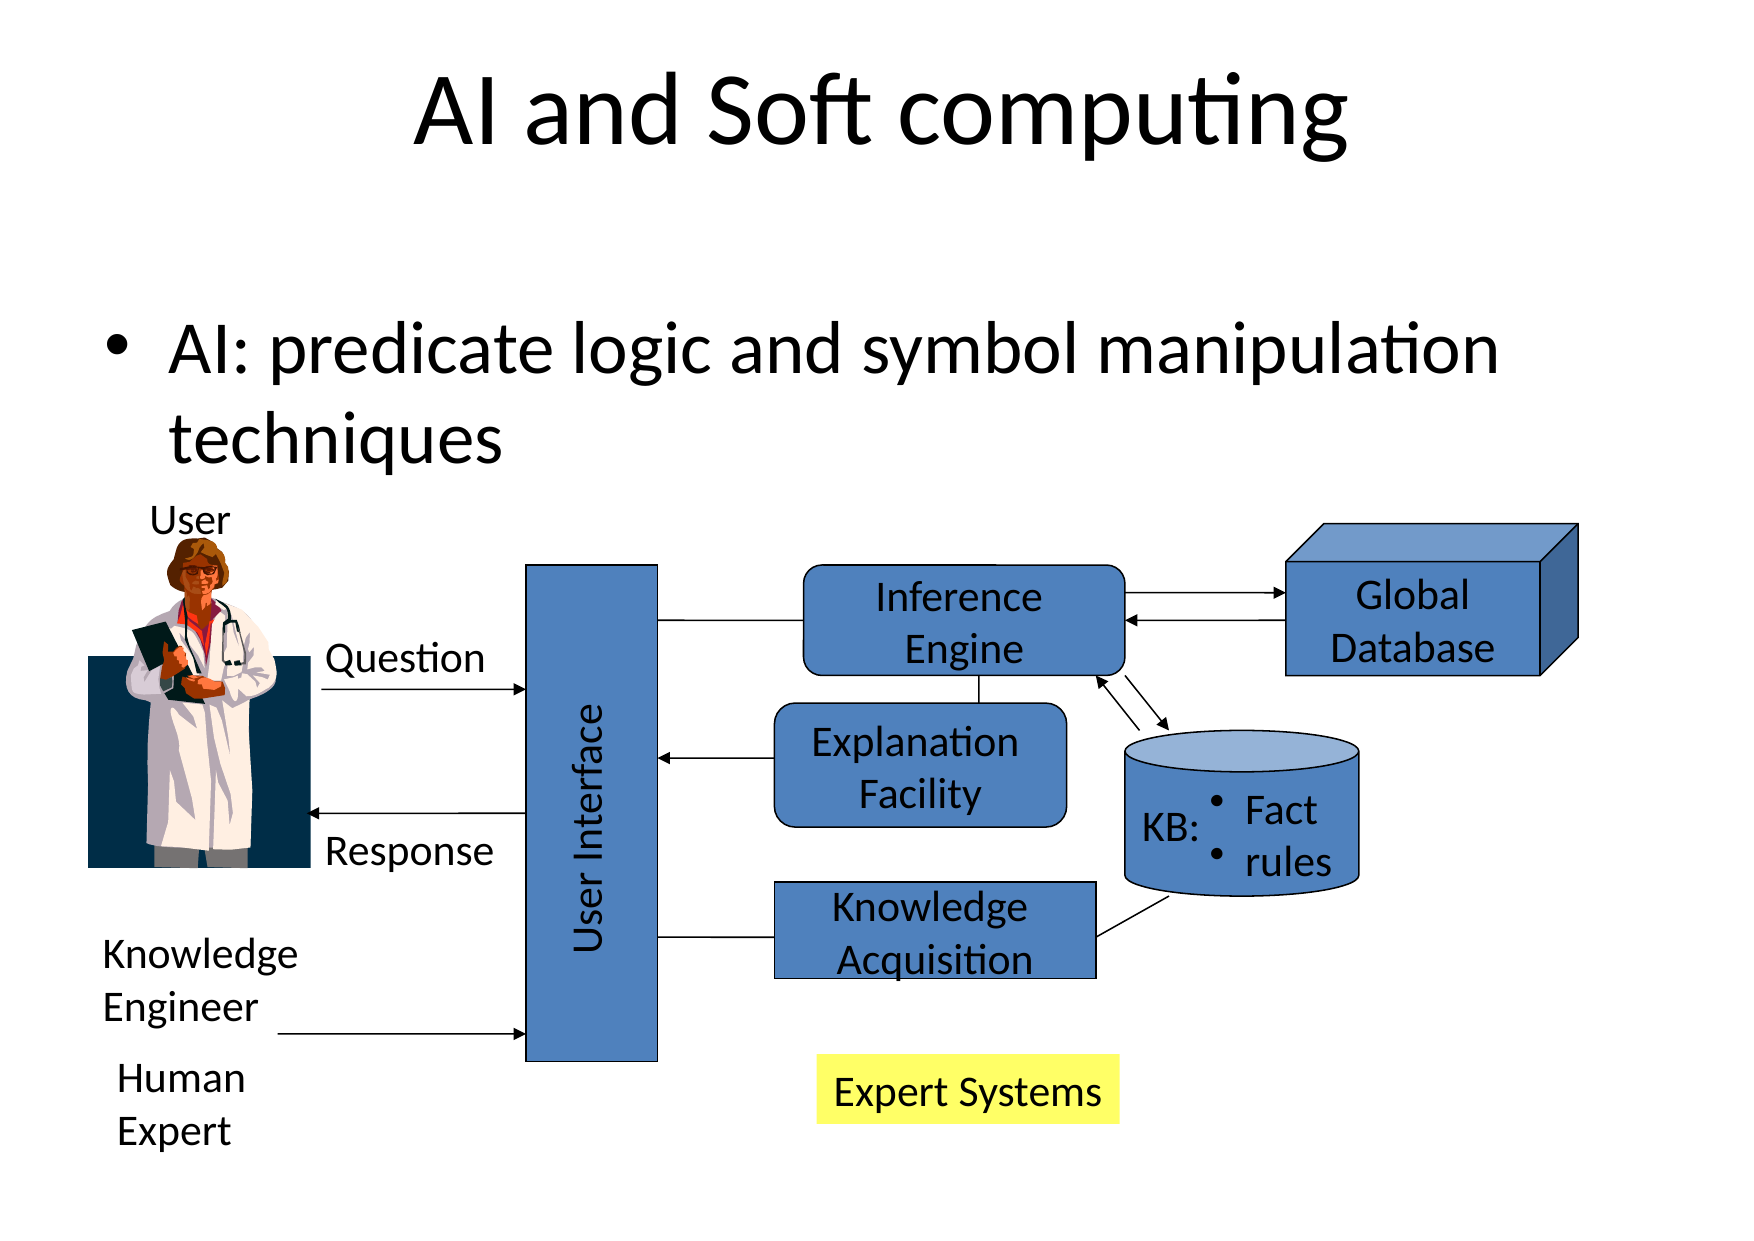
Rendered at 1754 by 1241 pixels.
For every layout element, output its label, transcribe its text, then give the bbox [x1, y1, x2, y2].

text_box Expert Systems [816, 1054, 1120, 1124]
text_box [526, 565, 658, 1062]
text_box [1124, 586, 1286, 599]
text_box Global Database [1285, 523, 1579, 676]
text_box User [132, 482, 249, 535]
table_header No [1286, 524, 1577, 561]
text_box [1124, 675, 1169, 731]
text_box [657, 751, 775, 765]
text_box KB: [1124, 730, 1359, 897]
text_box Response [307, 813, 512, 883]
text_box Knowledge Engineer [85, 916, 317, 1039]
text_box [504, 683, 527, 696]
text_box Human Expert [99, 1040, 264, 1163]
text_box Fact rules [1192, 771, 1349, 894]
text_box Inference Engine [803, 564, 1125, 676]
text_box Question [316, 620, 504, 690]
text_box [277, 1027, 527, 1041]
text_box Knowledge Acquisition [774, 882, 1096, 979]
text_box Explanation Facility [774, 703, 1067, 828]
text_box [1095, 675, 1140, 731]
list AI: predicate logic and symbol manipulation techniques [87, 289, 1666, 1109]
text_box [1125, 614, 1286, 627]
picture [87, 537, 311, 869]
title AI and Soft computing [93, 0, 1672, 207]
text_box User Interface [540, 692, 629, 963]
